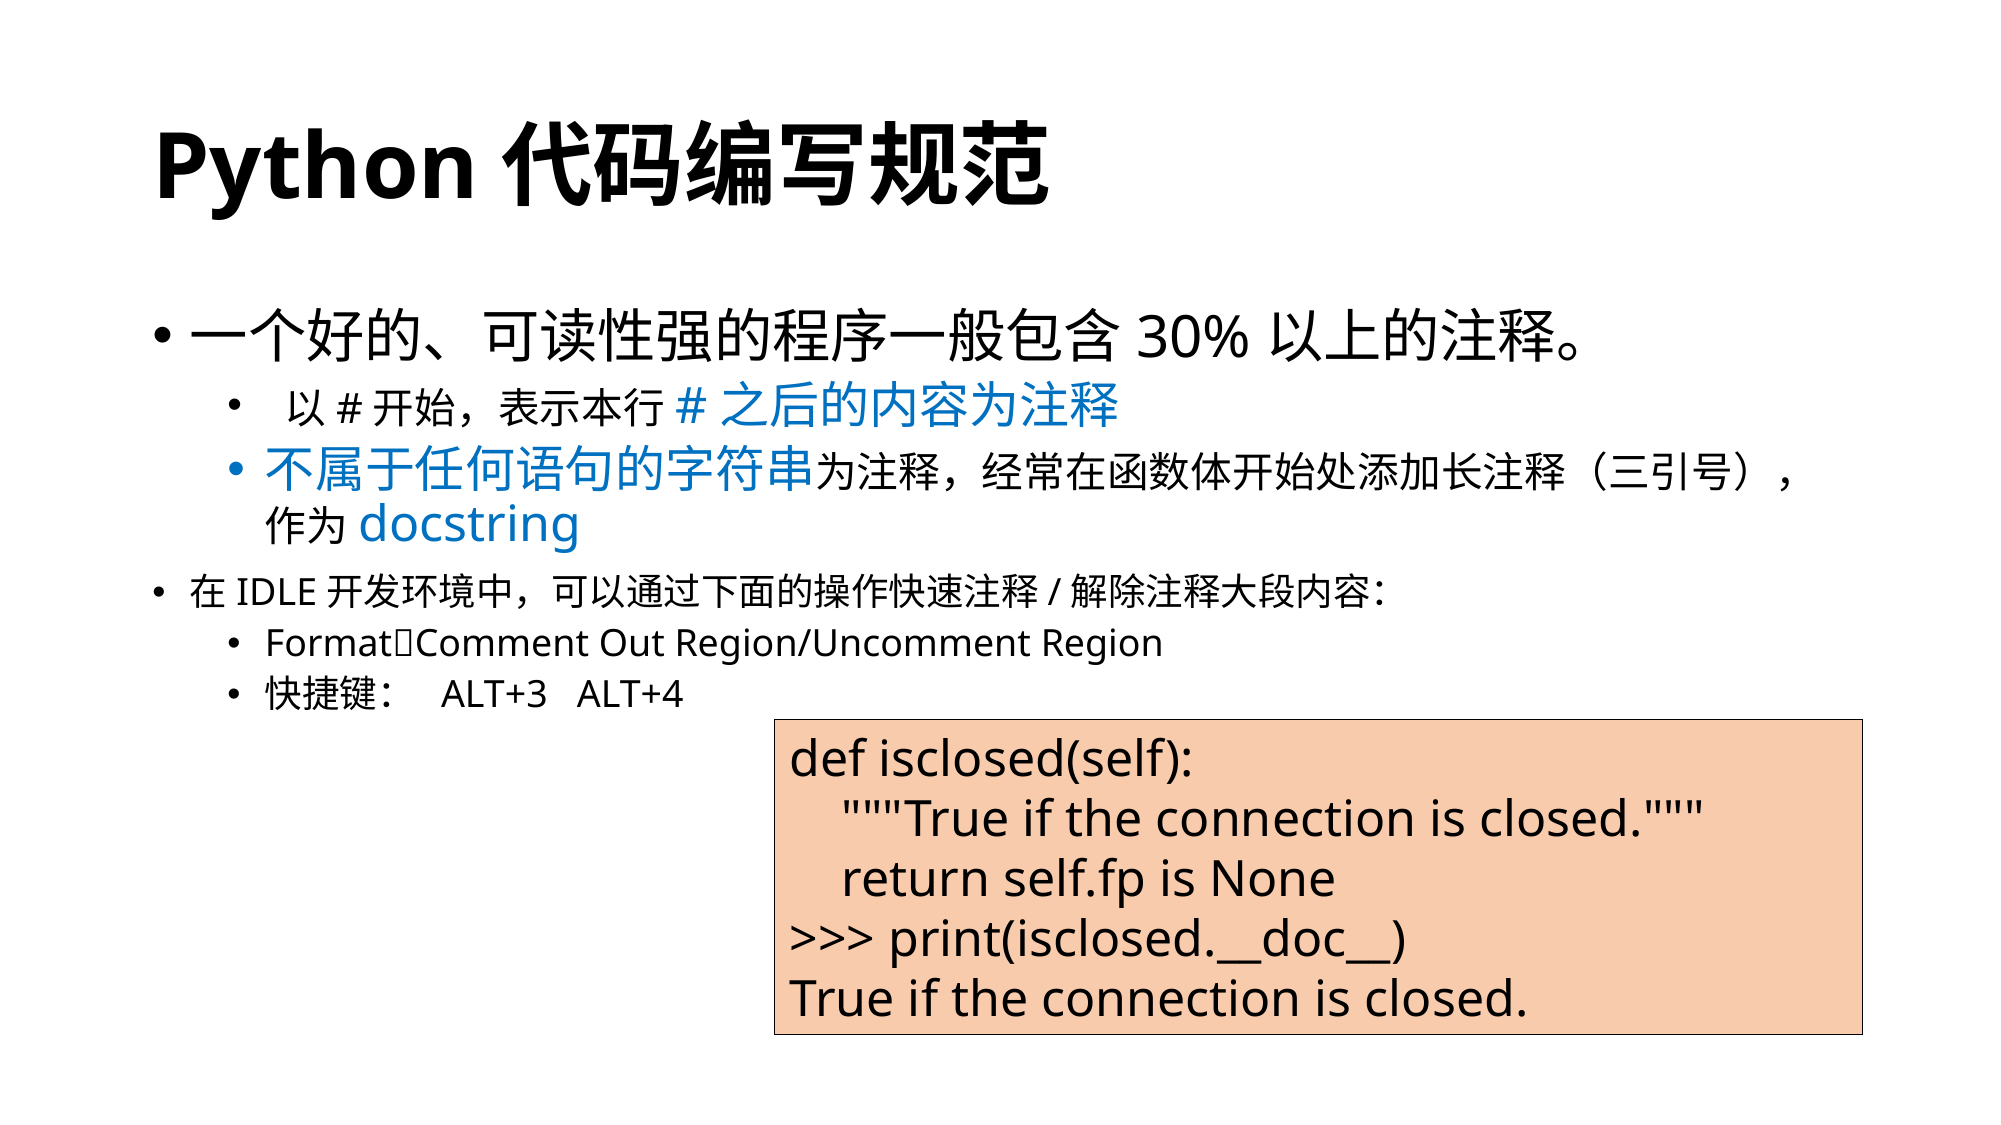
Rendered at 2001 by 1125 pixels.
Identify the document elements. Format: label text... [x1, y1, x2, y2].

list 一个好的、可读性强的程序一般包含30%以上的注释。 以#开始，表示本行#之后的内容为注释 不属于任何语句的字符串为注释，经常在函数体开始处添加长注释（三引号），作为docstring 在IDLE开发环境中，可以通过下面的操作快速注释/解除注释大段内容： FormatComment Out Region/Uncomment Region 快捷键： ALT+3 ALT+4 [137, 299, 1863, 1014]
title Python代码编写规范 [137, 59, 1863, 278]
text_box def isclosed(self): """True if the connection is closed.""" return self.fp is None >>> print(isclosed.__doc__) True if the connection is closed. [774, 719, 1863, 1035]
